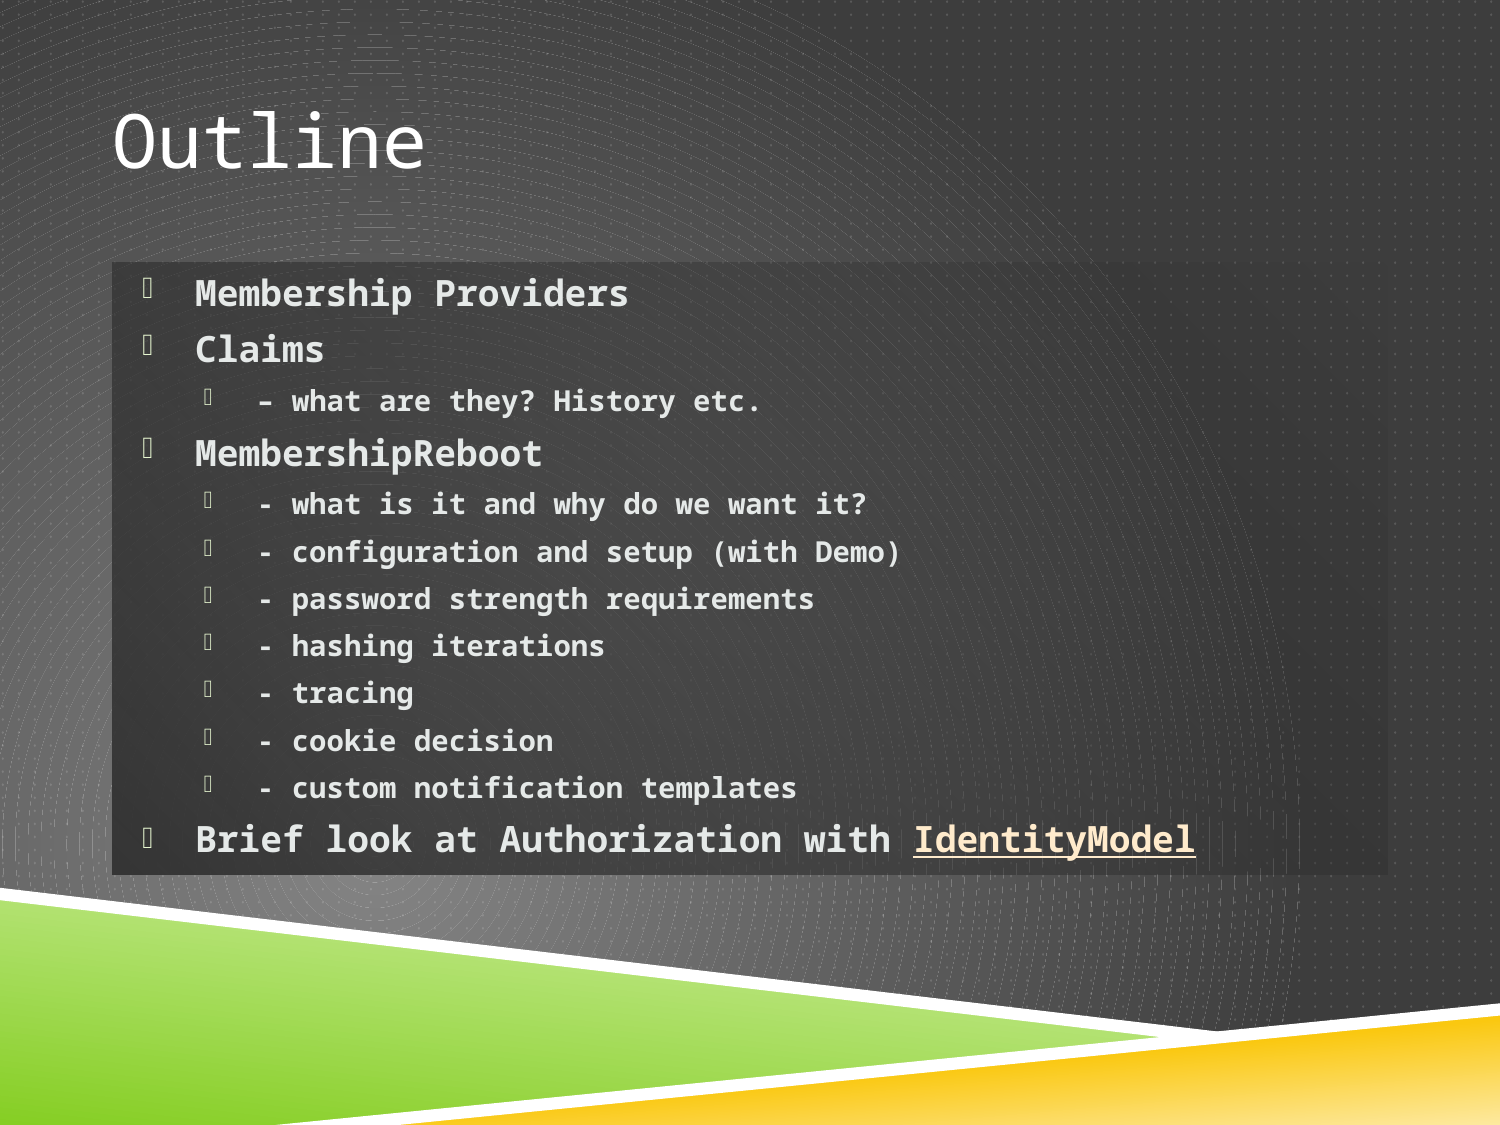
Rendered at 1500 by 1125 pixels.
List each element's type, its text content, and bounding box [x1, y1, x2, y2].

title Outline [112, 45, 1388, 233]
list Membership Providers Claims – what are they? History etc. MembershipReboot - what is it and why do we want it? - configuration and setup (with Demo) - password strength requirements - hashing iterations - tracing - cookie decision - custom notification templates Brief look at Authorization with IdentityModel [112, 262, 1388, 875]
